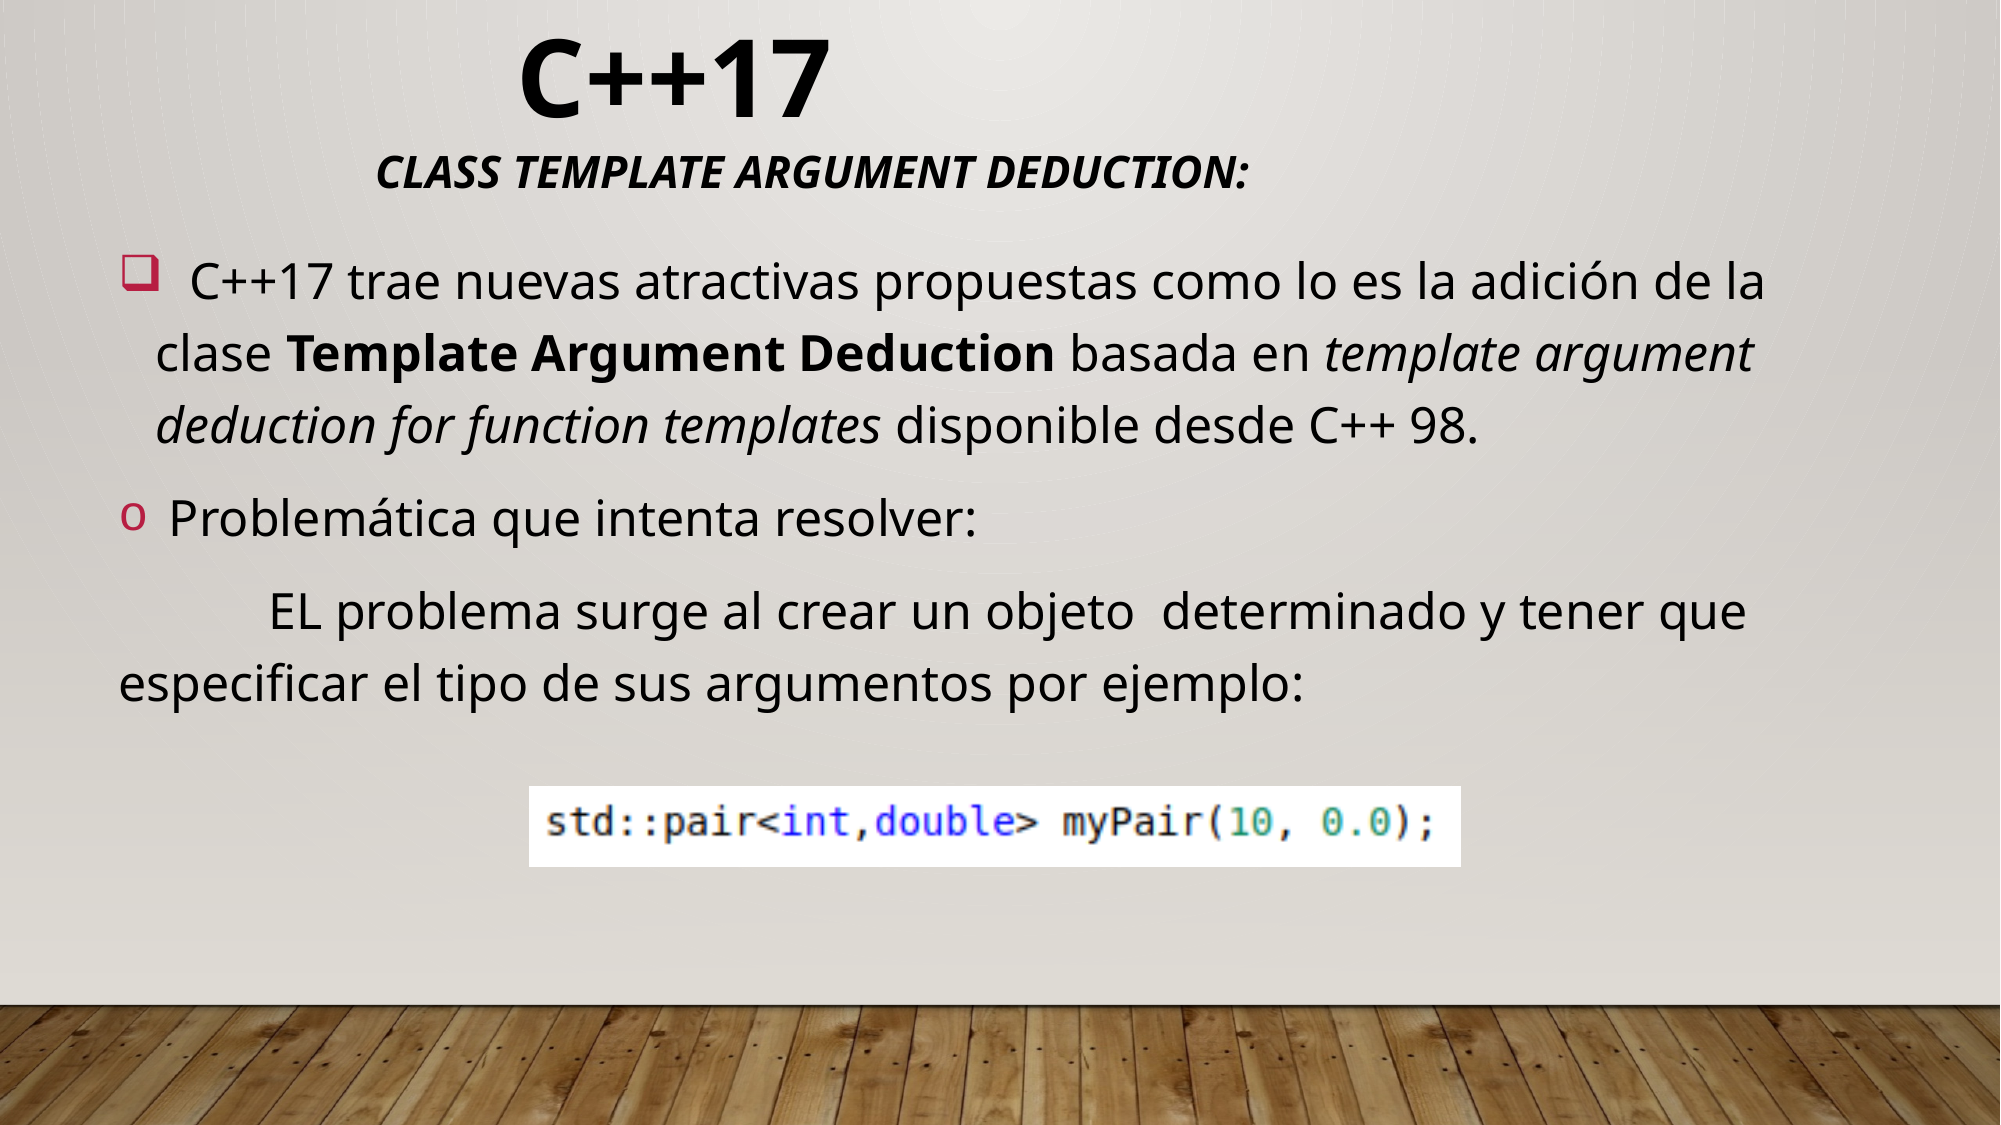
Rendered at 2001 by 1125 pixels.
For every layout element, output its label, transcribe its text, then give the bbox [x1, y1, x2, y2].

picture [529, 785, 1461, 868]
list C++17 trae nuevas atractivas propuestas como lo es la adición de la clase Template Argument Deduction basada en template argument deduction for function templates disponible desde C++ 98. Problemática que intenta resolver: EL problema surge al crear un objeto determinado y tener que especificar el tipo de sus argumentos por ejemplo: [103, 230, 1887, 868]
picture [0, 1005, 2000, 1125]
title C++17 Class Template Argument Deduction: [213, 16, 1778, 263]
